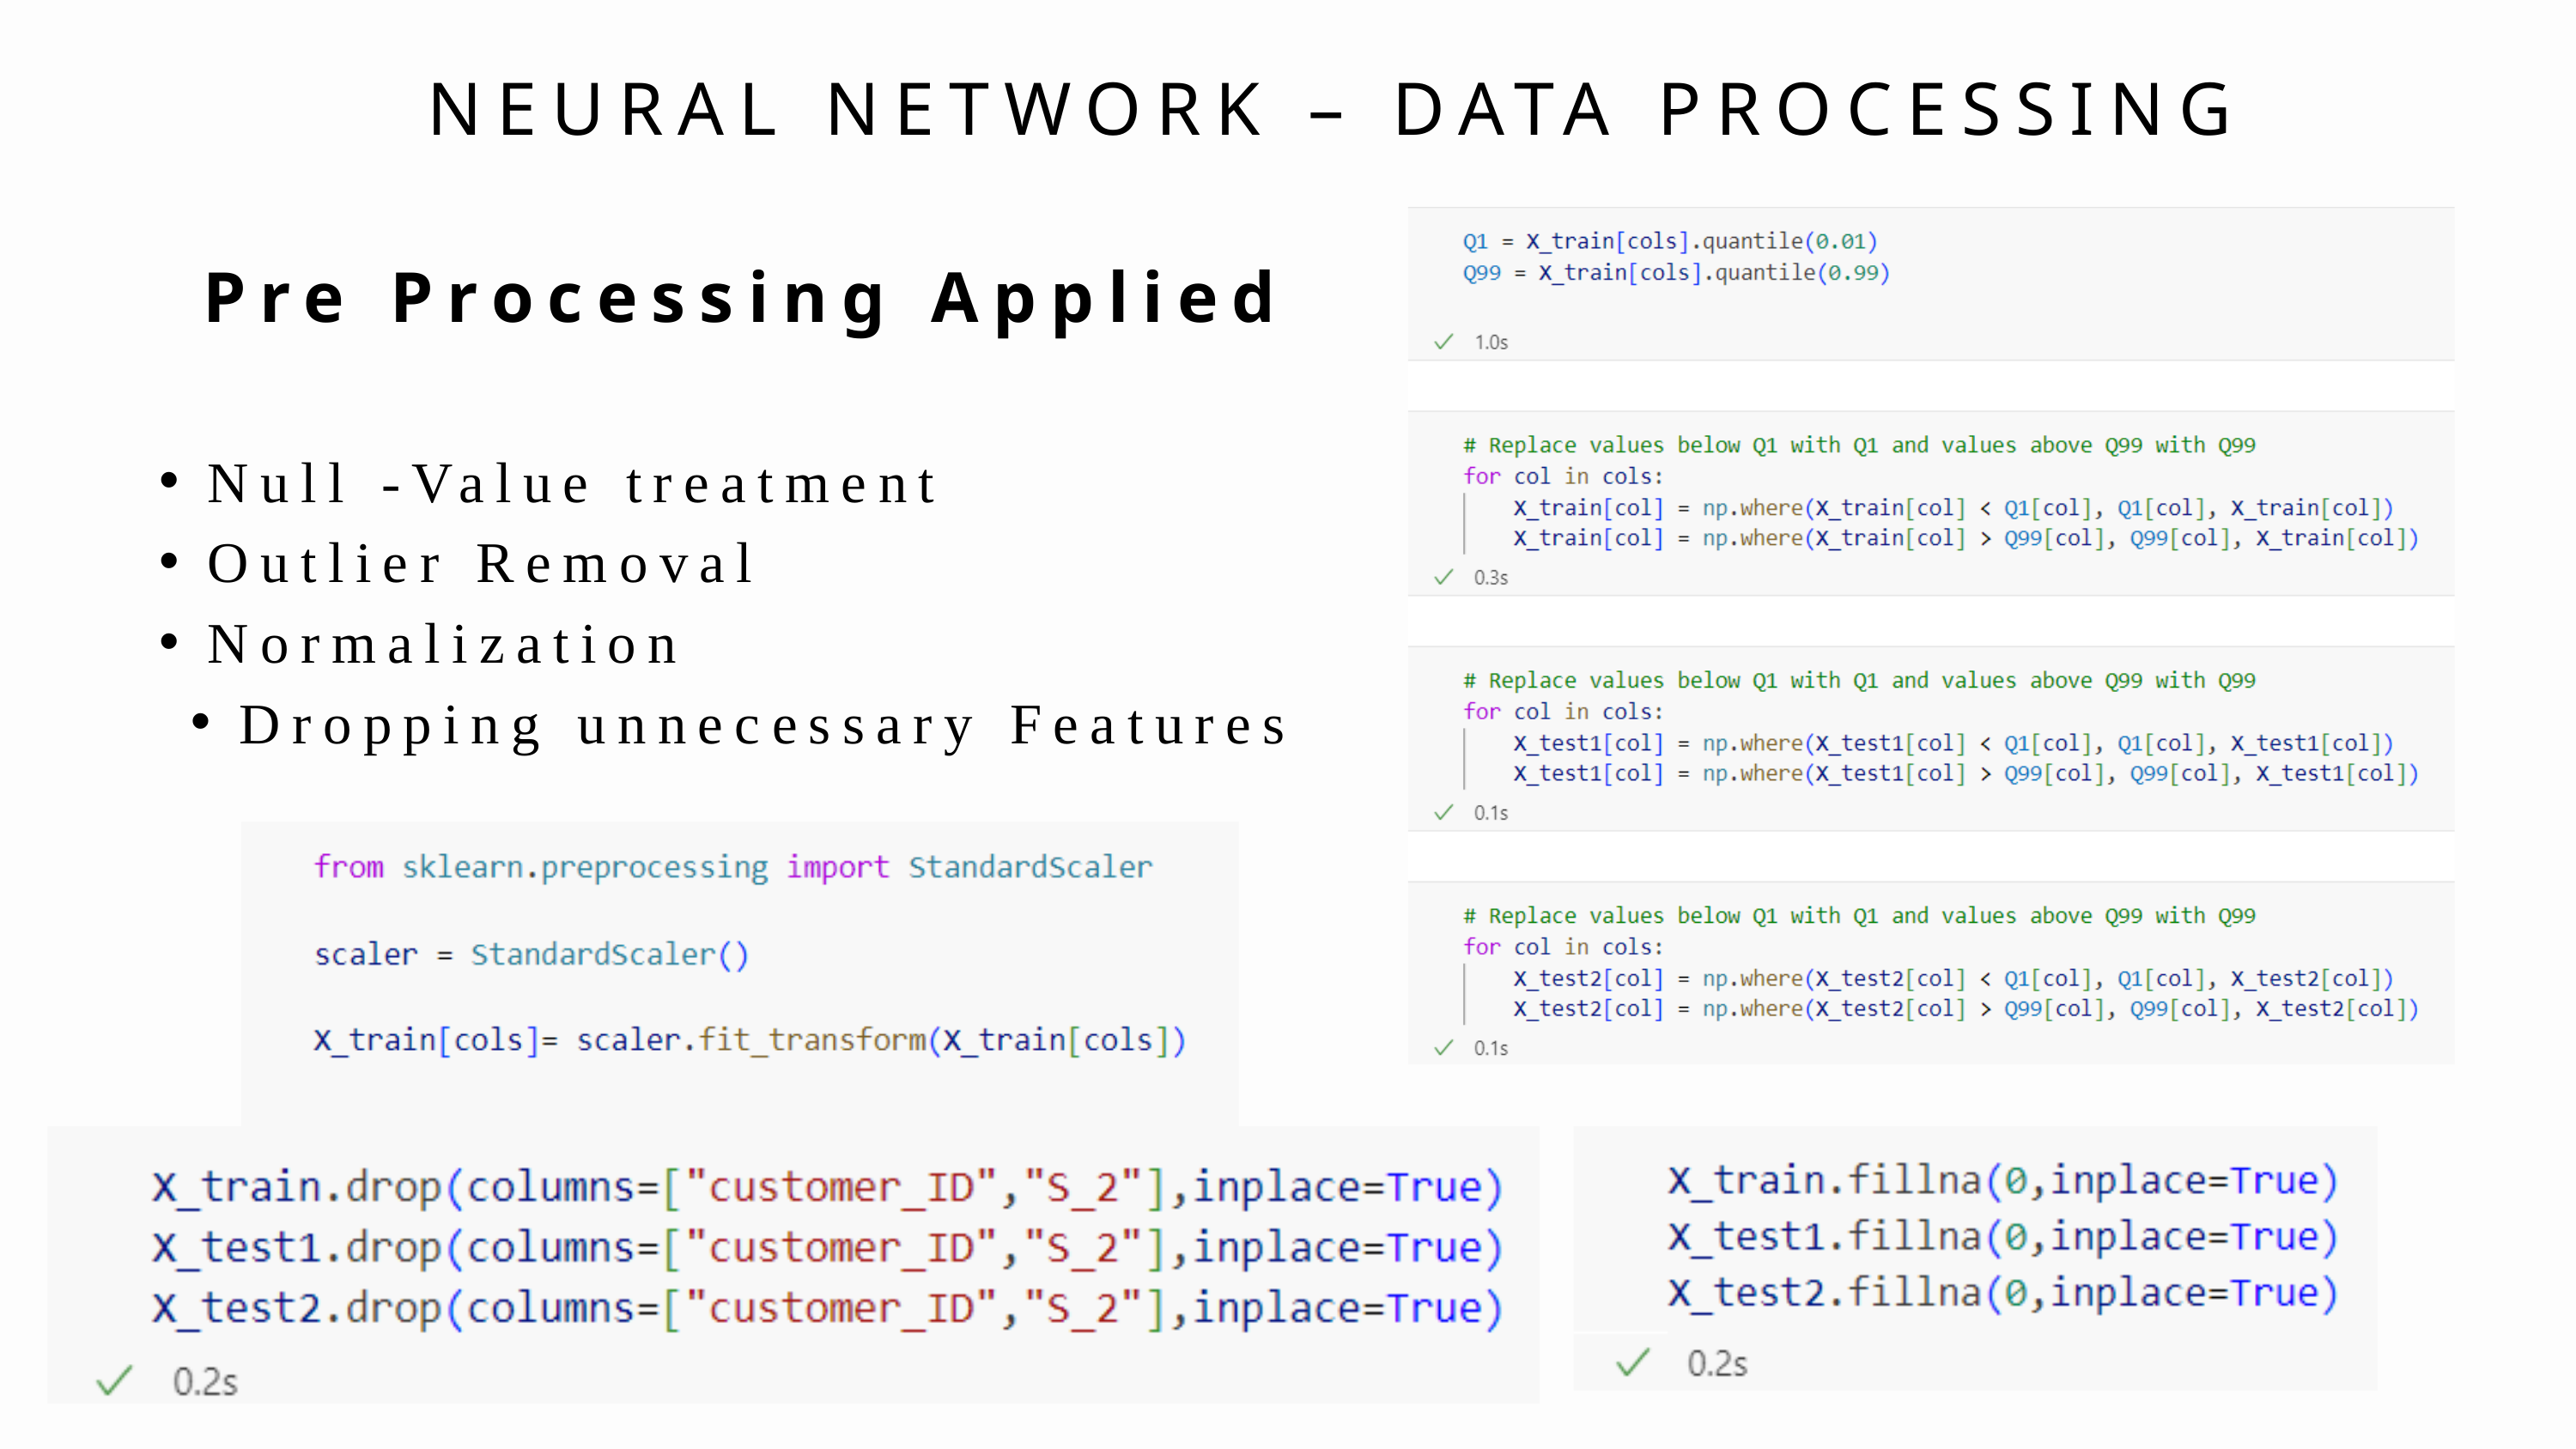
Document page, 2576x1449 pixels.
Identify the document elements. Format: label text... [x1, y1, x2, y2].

text_box [241, 822, 1239, 1127]
text_box NEURAL NETWORK – DATA PROCESSING [307, 47, 2354, 150]
text_box Pre Processing Applied Null -Value treatment Outlier Removal Normalization Dropping unnecessary Features [110, 239, 1370, 755]
text_box [47, 1126, 1540, 1404]
text_box [1407, 207, 2455, 1064]
text_box [1573, 1126, 2378, 1391]
